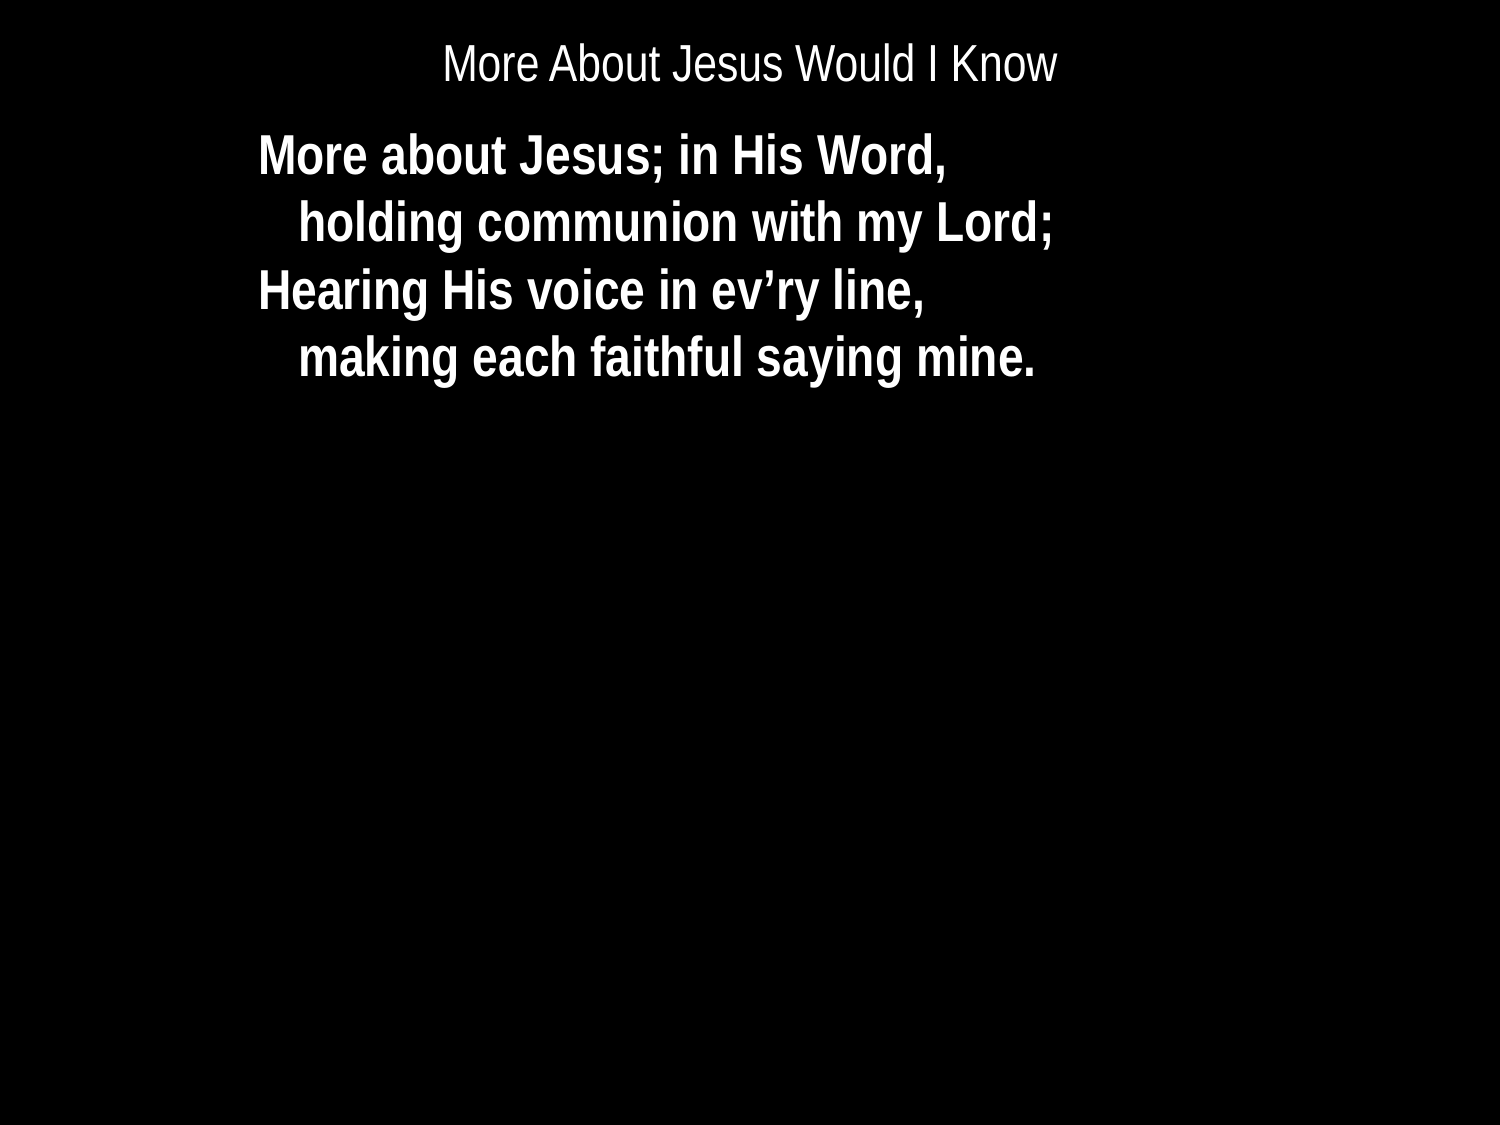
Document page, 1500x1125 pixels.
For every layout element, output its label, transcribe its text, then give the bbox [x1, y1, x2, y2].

text_box More about Jesus; in His Word, holding communion with my Lord; Hearing His voice in ev’ry line, making each faithful saying mine. [258, 117, 1299, 576]
title More About Jesus Would I Know [88, 0, 1412, 98]
